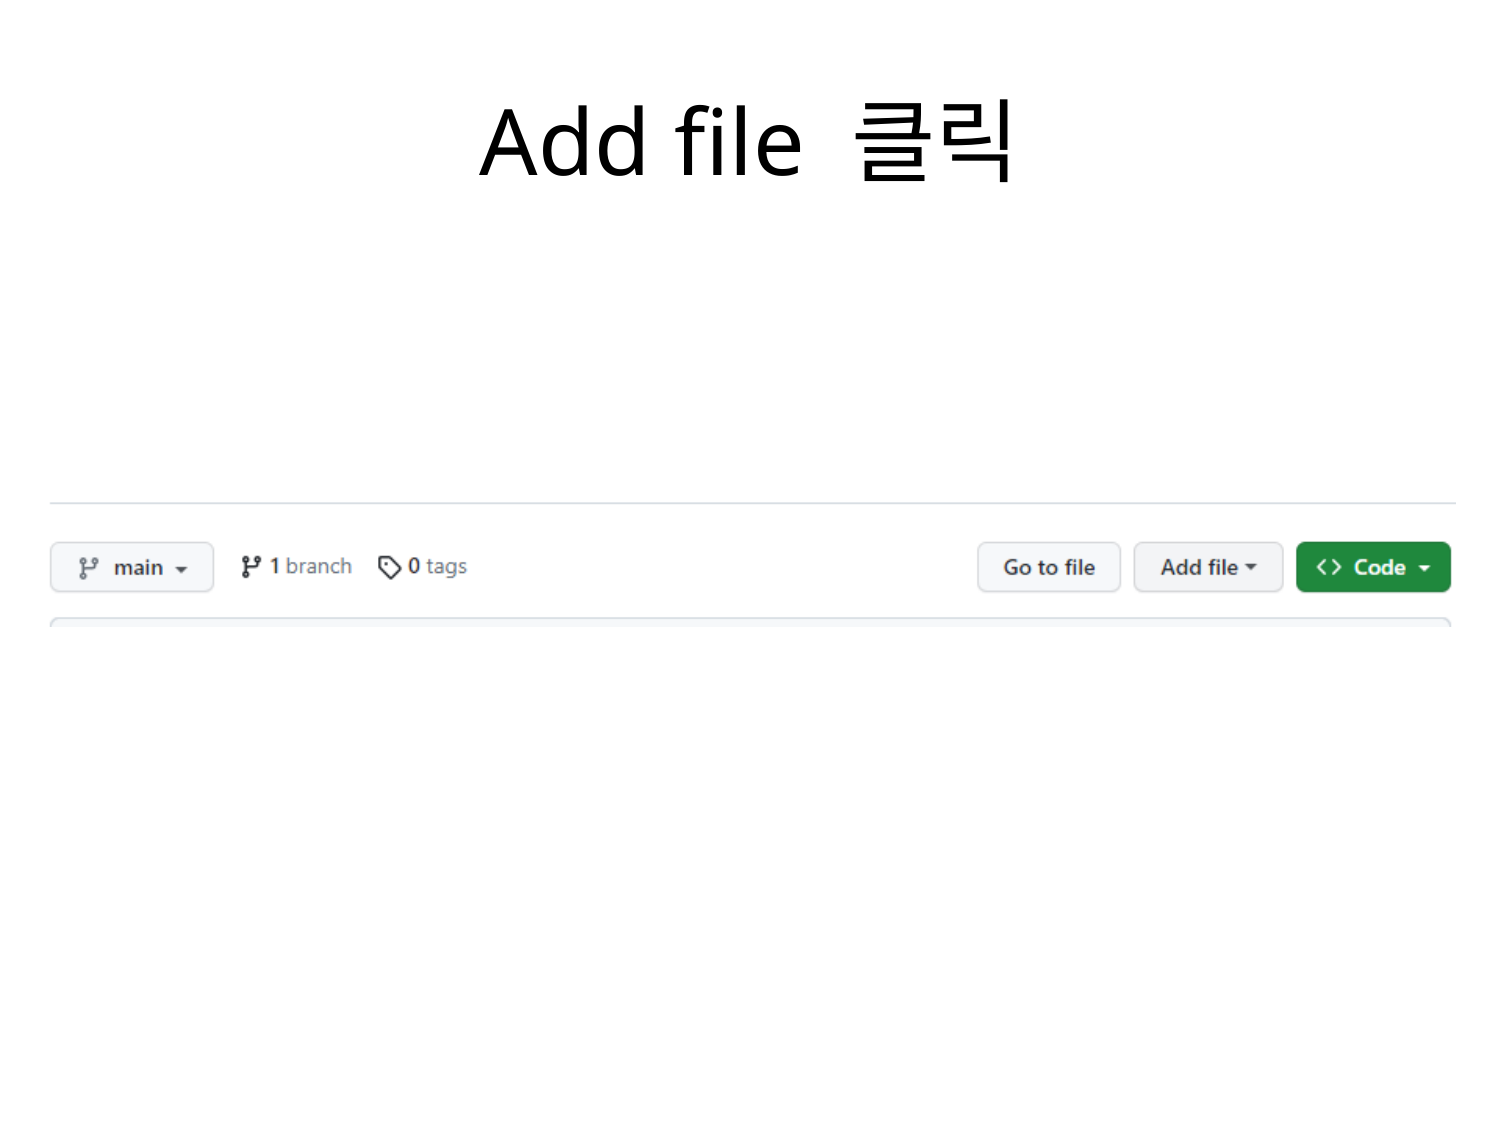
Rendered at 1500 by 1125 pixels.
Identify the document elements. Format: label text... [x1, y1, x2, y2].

picture [43, 498, 1456, 627]
title Add file 클릭 [75, 45, 1425, 233]
